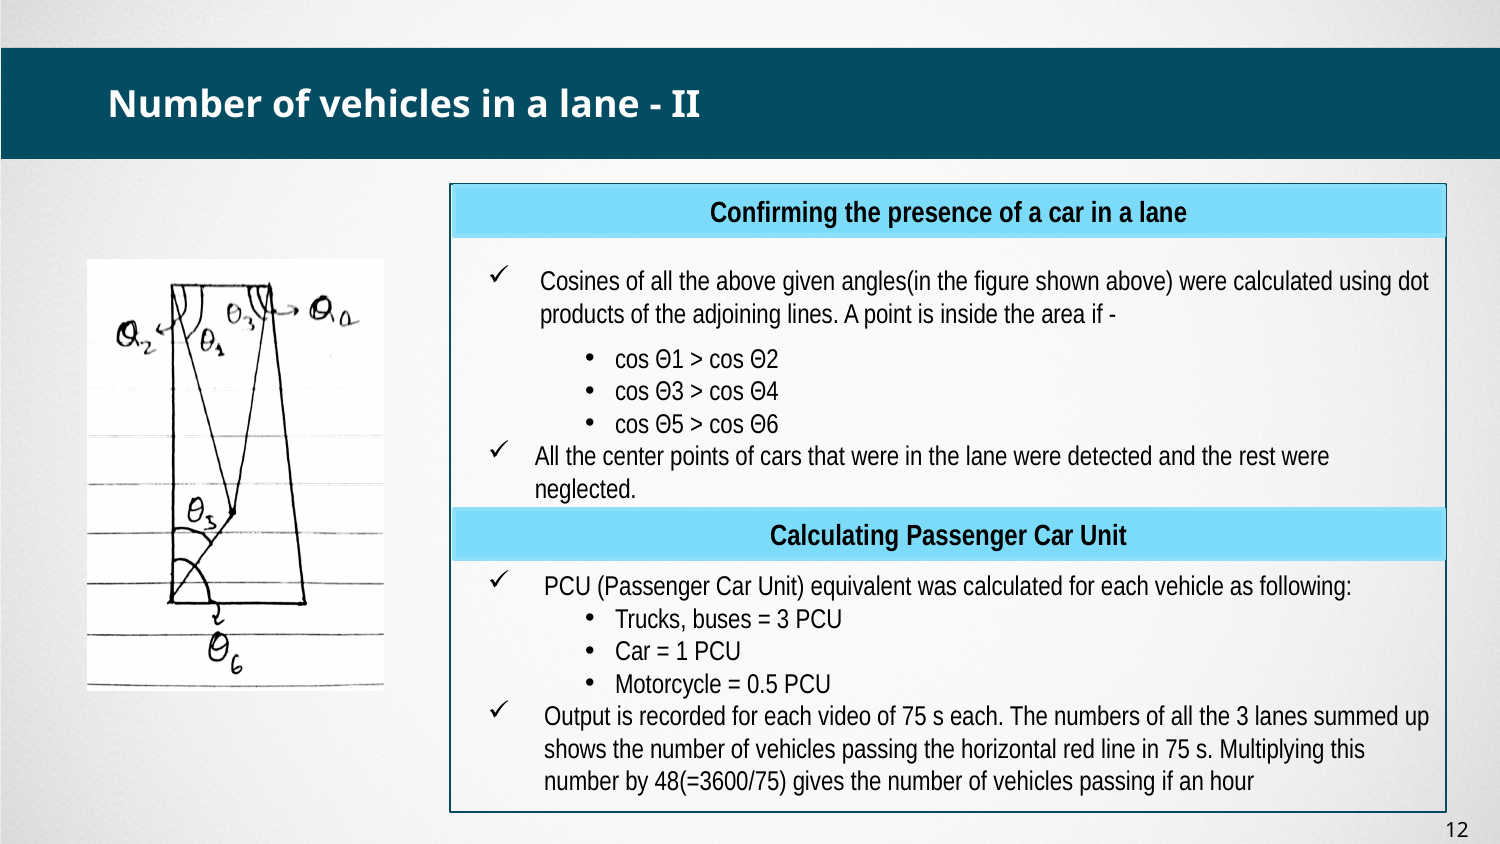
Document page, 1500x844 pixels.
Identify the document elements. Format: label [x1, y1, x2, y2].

picture [366, 89, 384, 116]
picture [432, 97, 450, 117]
picture [0, 160, 1500, 844]
picture [495, 97, 513, 116]
picture [687, 91, 699, 116]
picture [391, 97, 395, 116]
picture [422, 89, 426, 116]
picture [528, 97, 546, 117]
picture [225, 97, 243, 117]
picture [0, 0, 1500, 47]
picture [401, 97, 416, 117]
picture [203, 89, 221, 117]
picture [673, 91, 684, 116]
picture [320, 97, 339, 116]
picture [562, 89, 567, 116]
picture [249, 97, 261, 116]
picture [296, 89, 310, 116]
picture [454, 97, 469, 117]
picture [596, 97, 614, 116]
picture [484, 97, 488, 116]
picture [620, 97, 638, 117]
picture [274, 97, 293, 117]
picture [111, 91, 134, 116]
picture [166, 97, 196, 116]
picture [343, 97, 361, 117]
picture [141, 97, 159, 117]
picture [572, 97, 590, 117]
